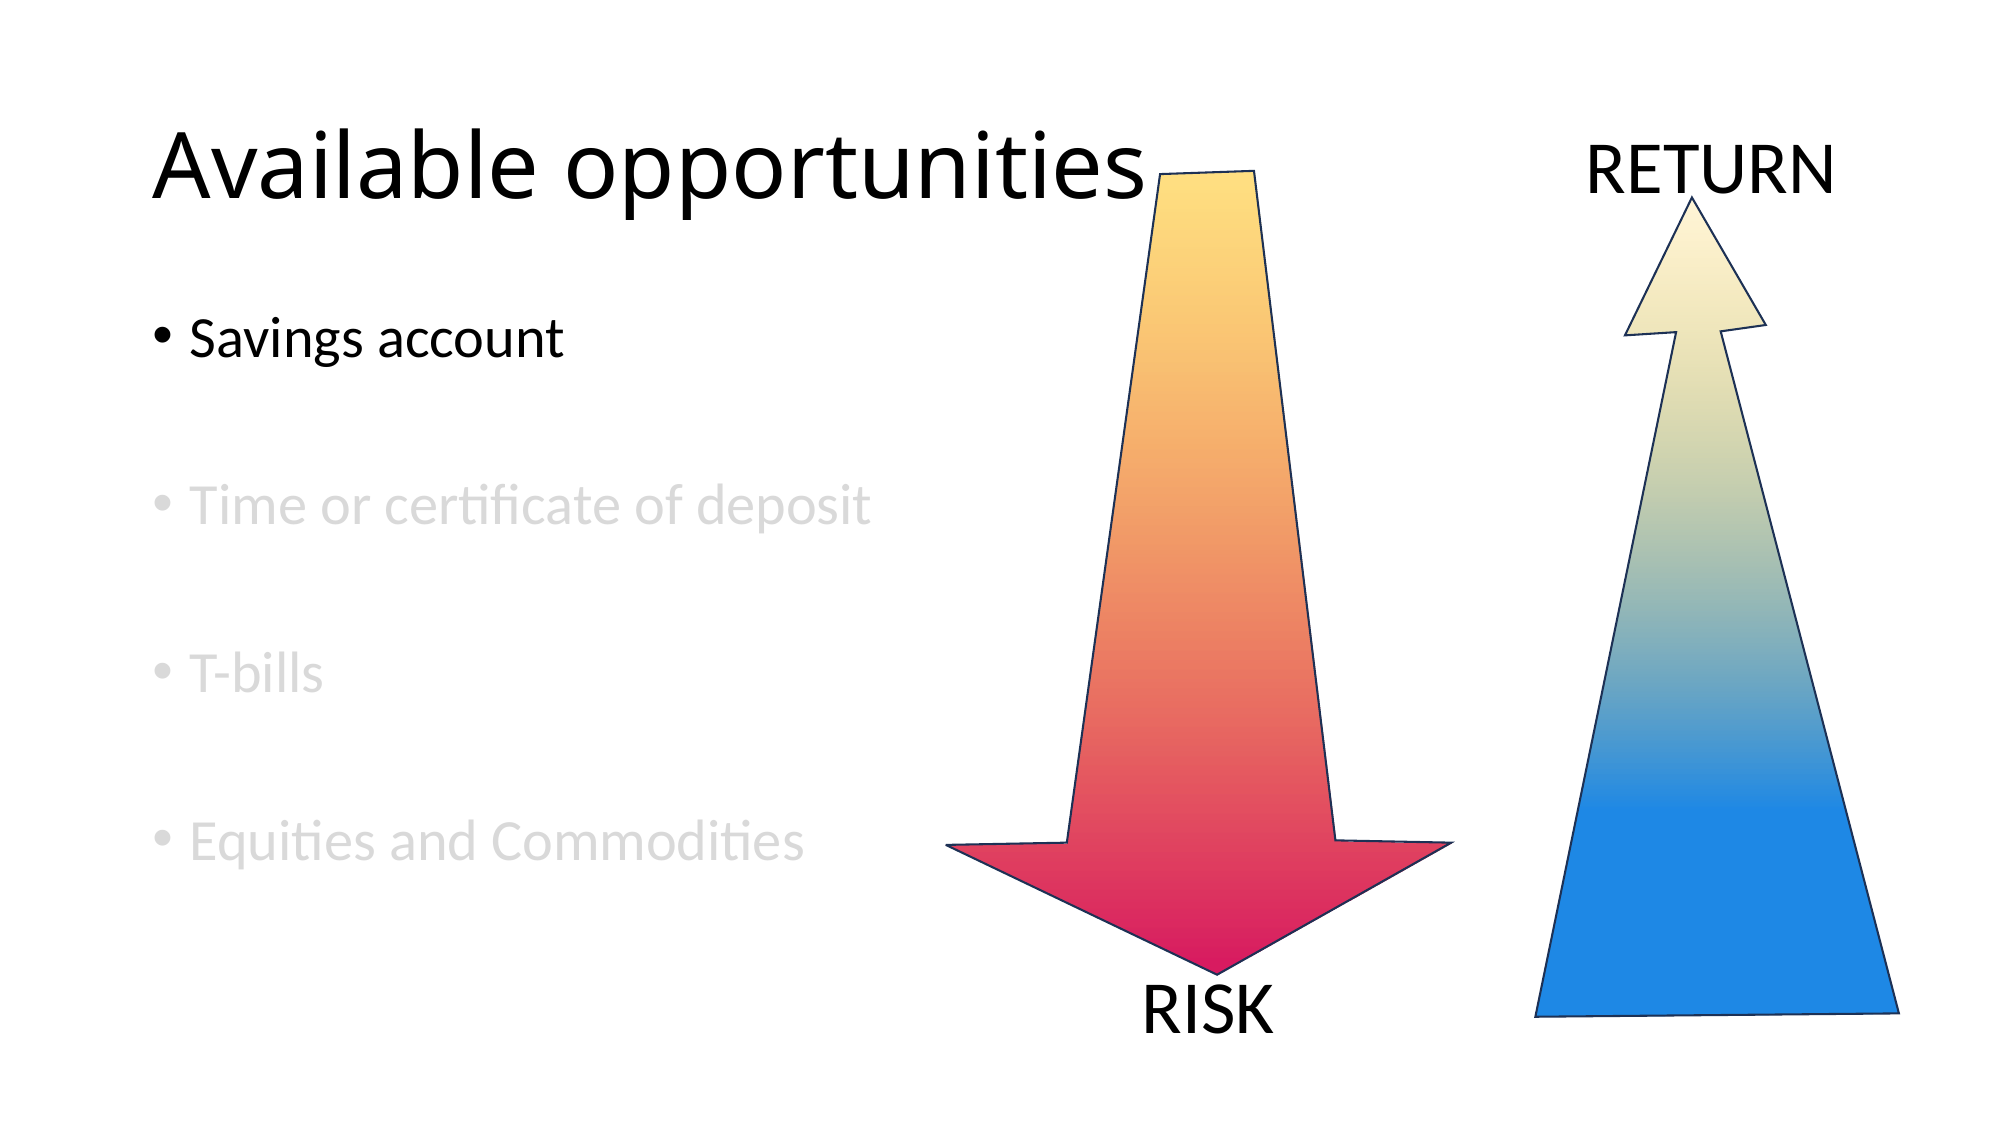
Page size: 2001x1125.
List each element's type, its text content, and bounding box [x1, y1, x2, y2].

text_box RETURN [1471, 111, 1952, 217]
text_box [945, 169, 1455, 951]
title Available opportunities [137, 59, 1863, 278]
text_box RISK [968, 951, 1449, 1056]
text_box [1534, 217, 1901, 1018]
list Savings account Time or certificate of deposit T-bills Equities and Commodities [137, 299, 1863, 1066]
